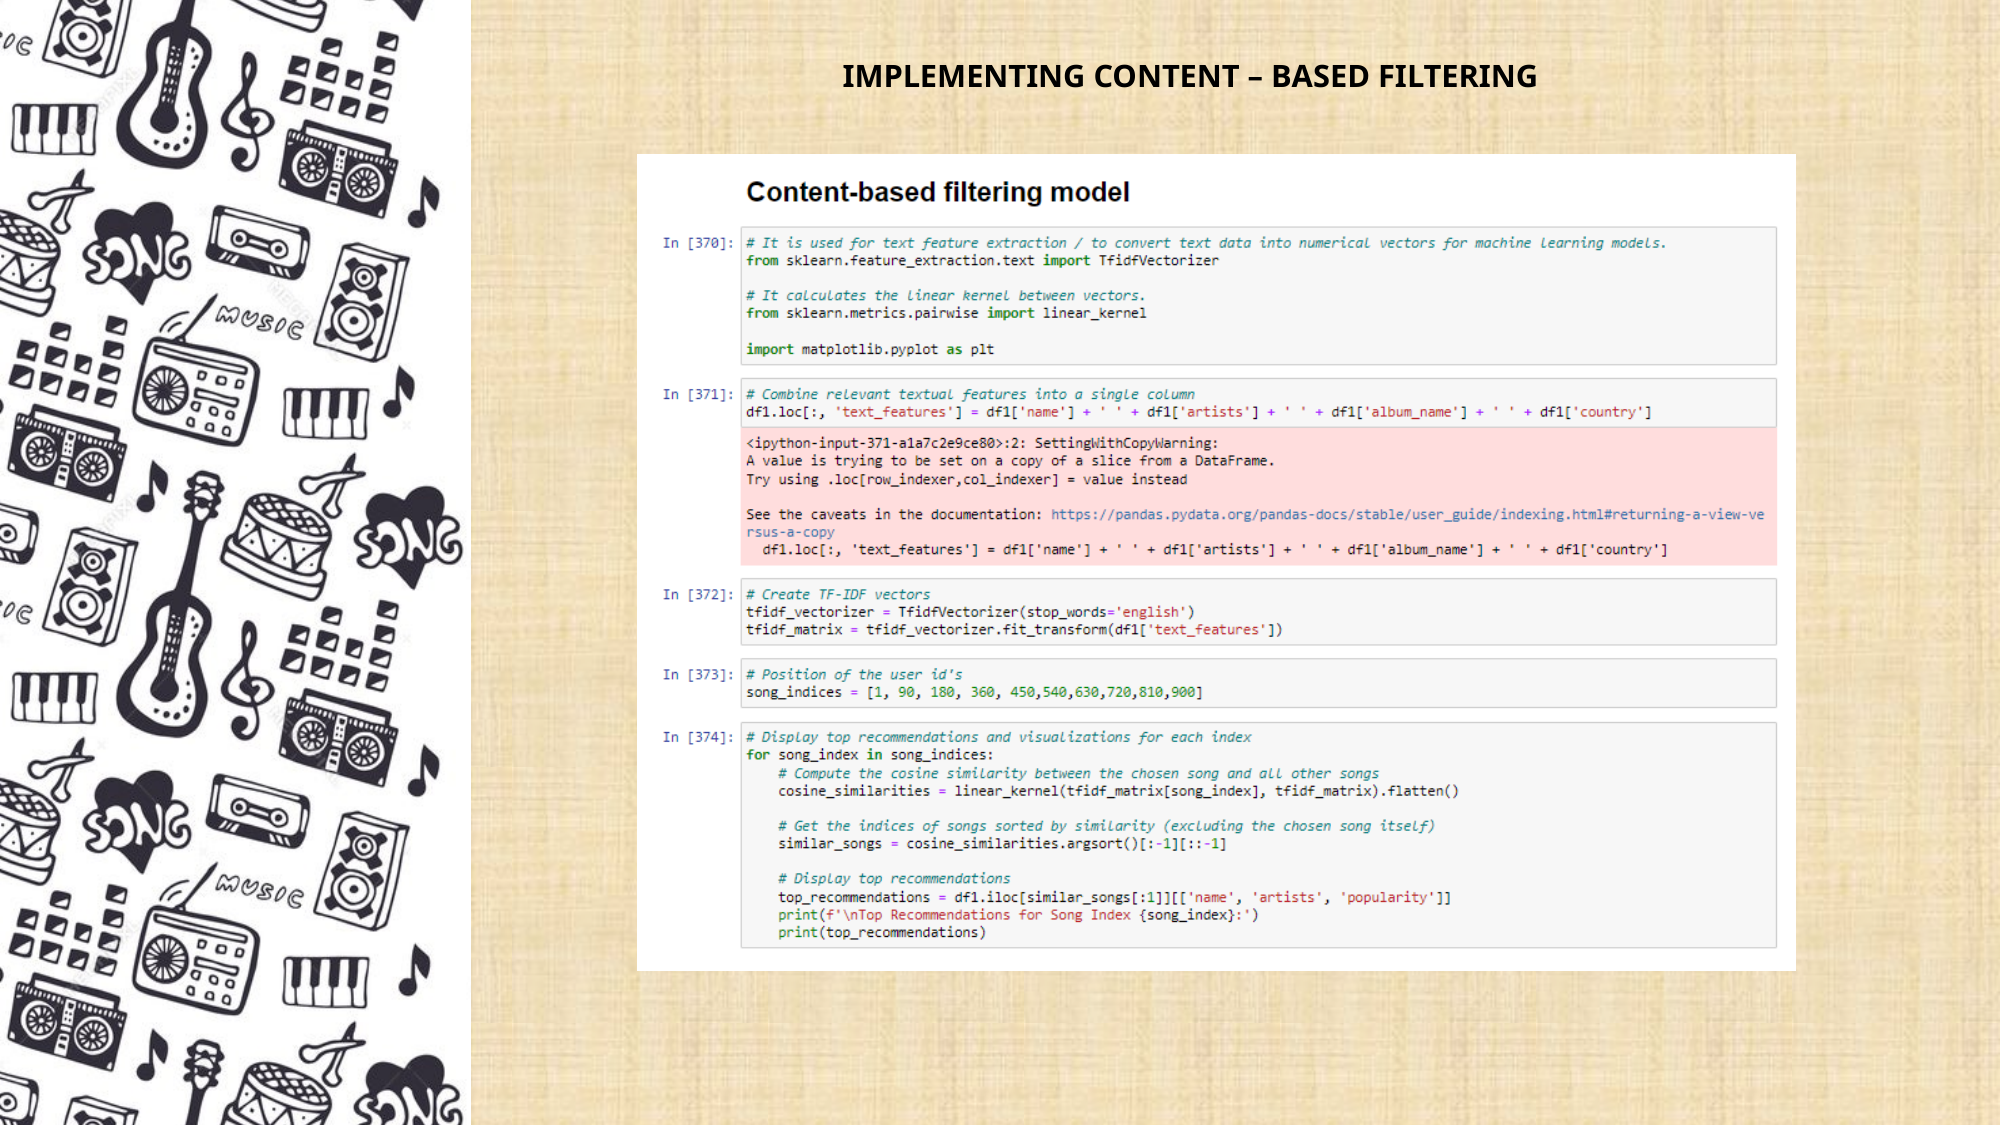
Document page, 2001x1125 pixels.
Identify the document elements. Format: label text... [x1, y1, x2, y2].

picture [0, 0, 471, 1125]
title IMPLEMENTING CONTENT – BASED FILTERING [593, 52, 1796, 102]
picture [636, 154, 1796, 971]
